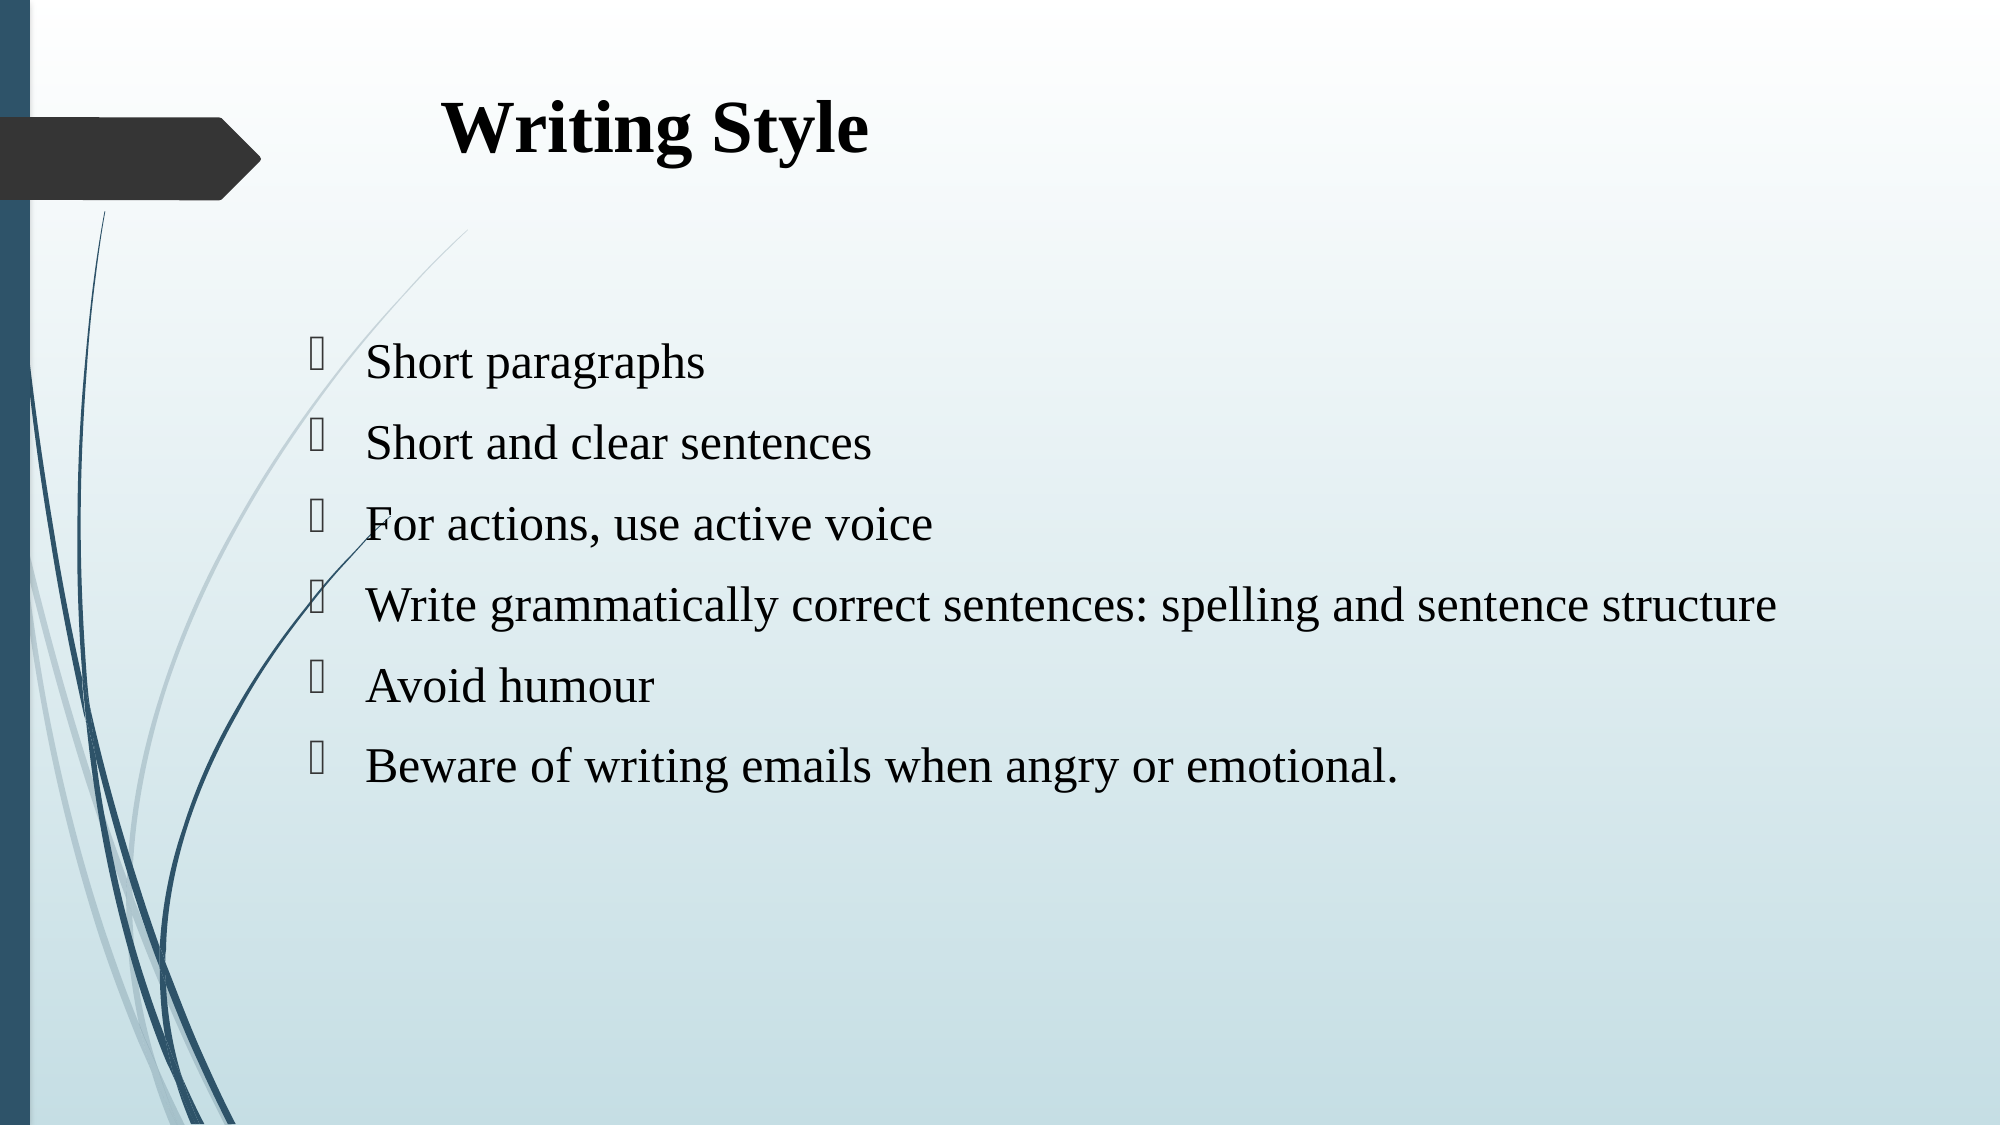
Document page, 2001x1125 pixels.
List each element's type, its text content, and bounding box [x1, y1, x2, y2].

title Writing Style [425, 69, 1888, 250]
list Short paragraphs Short and clear sentences For actions, use active voice Write grammatically correct sentences: spelling and sentence structure Avoid humour Beware of writing emails when angry or emotional. [293, 321, 1969, 1099]
